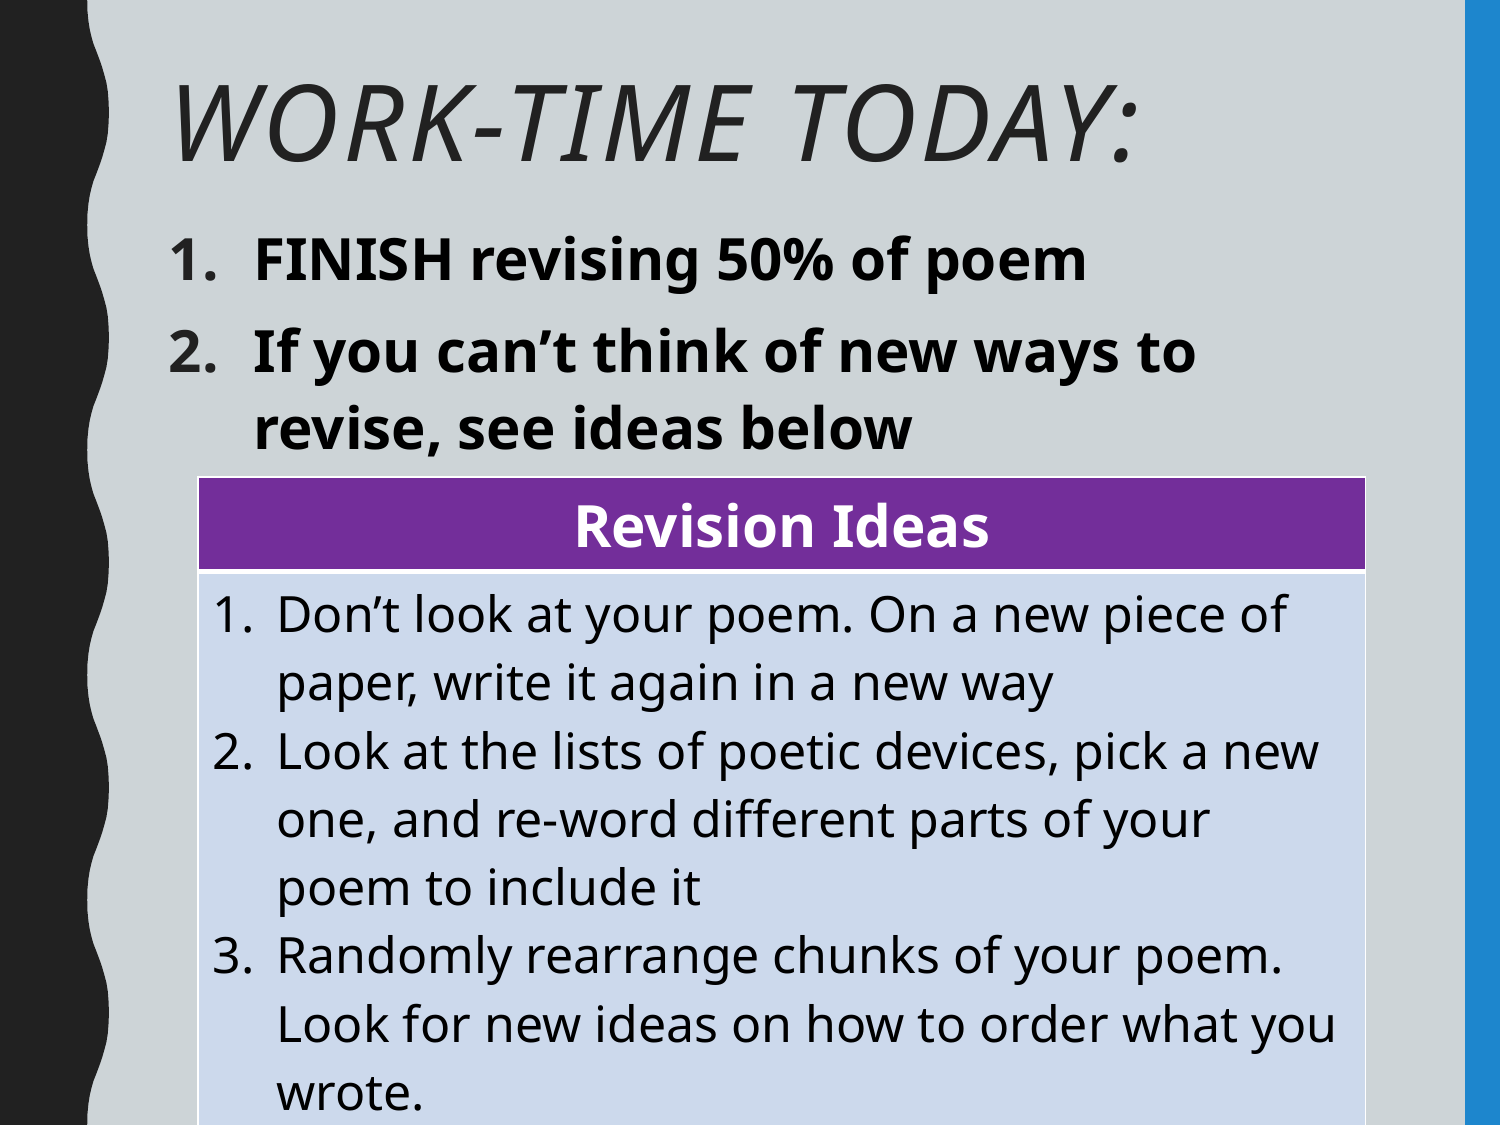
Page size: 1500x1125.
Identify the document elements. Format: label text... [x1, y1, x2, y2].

title Work-Time Today: [154, 62, 1407, 207]
table_header Revision Ideas [199, 478, 1365, 569]
table_cell Don’t look at your poem. On a new piece of paper, write it again in a new way Look at the lists of poetic devices, pick a new one, and re-word different parts of your poem to include it Randomly rearrange chunks of your poem. Look for new ideas on how to order what you wrote. Add details to your favorite part of the poem. Take out your least favorite part. [199, 574, 1365, 1125]
list FINISH revising 50% of poem If you can’t think of new ways to revise, see ideas below [154, 207, 1407, 798]
